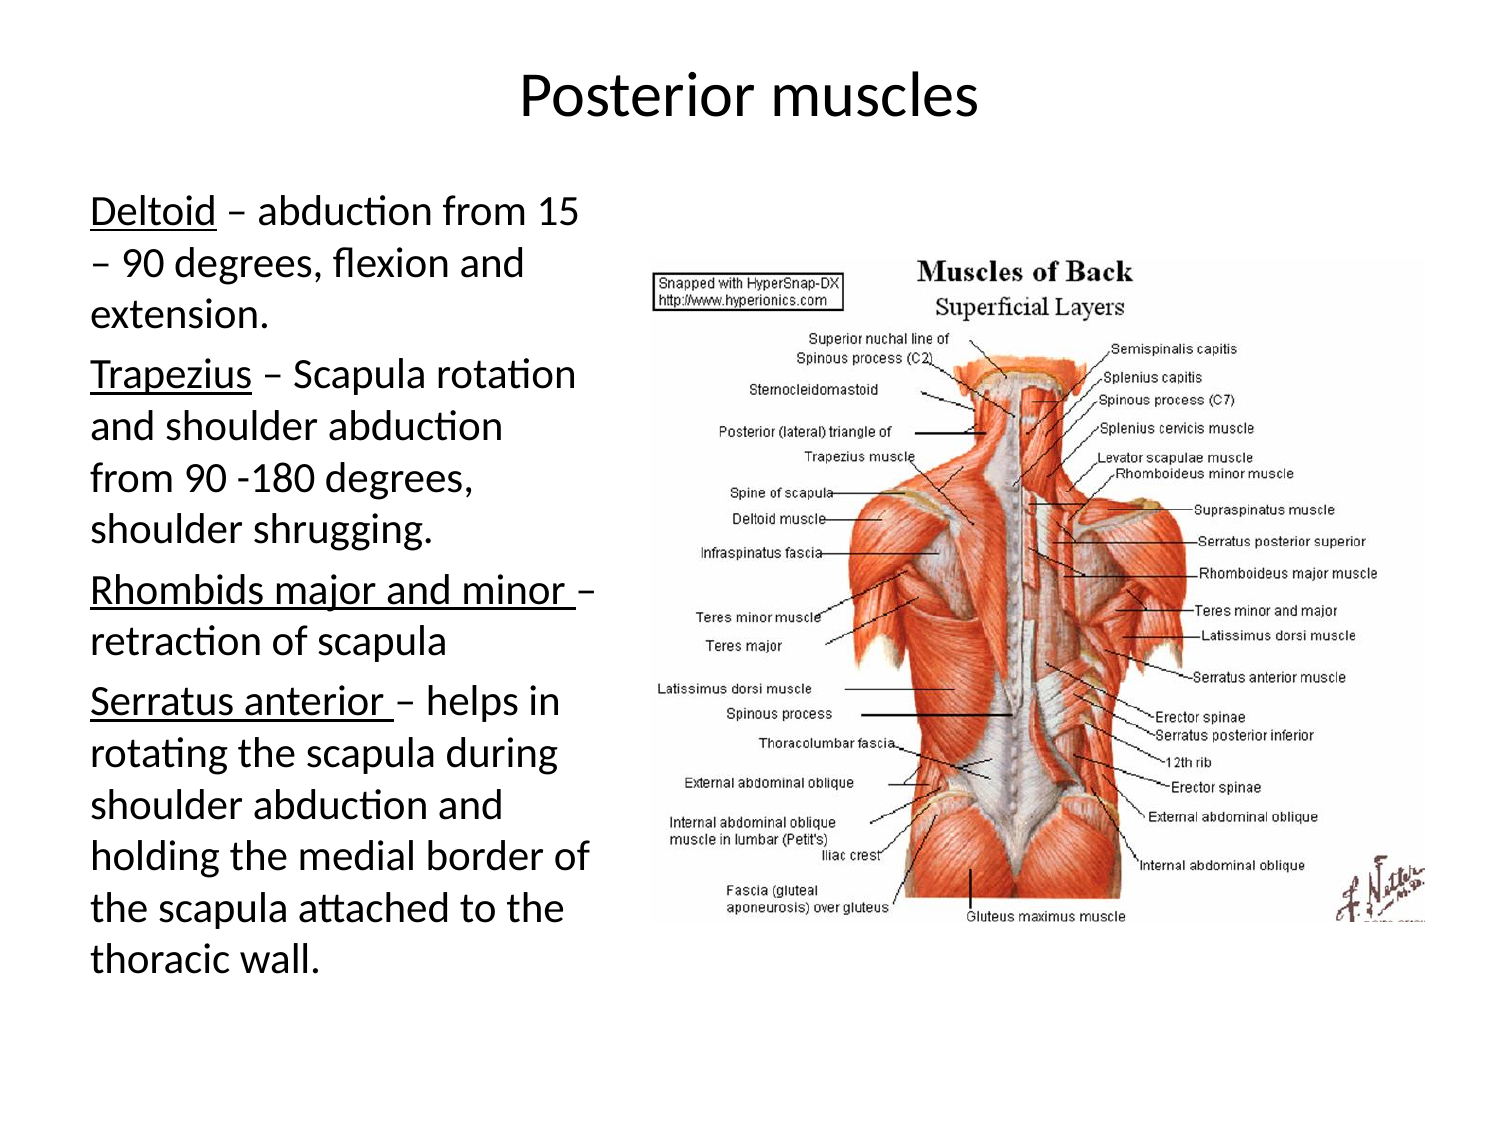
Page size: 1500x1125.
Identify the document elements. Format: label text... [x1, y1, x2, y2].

title Posterior muscles [75, 45, 1425, 138]
list Deltoid – abduction from 15 – 90 degrees, flexion and extension. Trapezius – Scapula rotation and shoulder abduction from 90 -180 degrees, shoulder shrugging. Rhombids major and minor – retraction of scapula Serratus anterior – helps in rotating the scapula during shoulder abduction and holding the medial border of the scapula attached to the thoracic wall. [75, 174, 613, 1005]
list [649, 258, 1426, 922]
